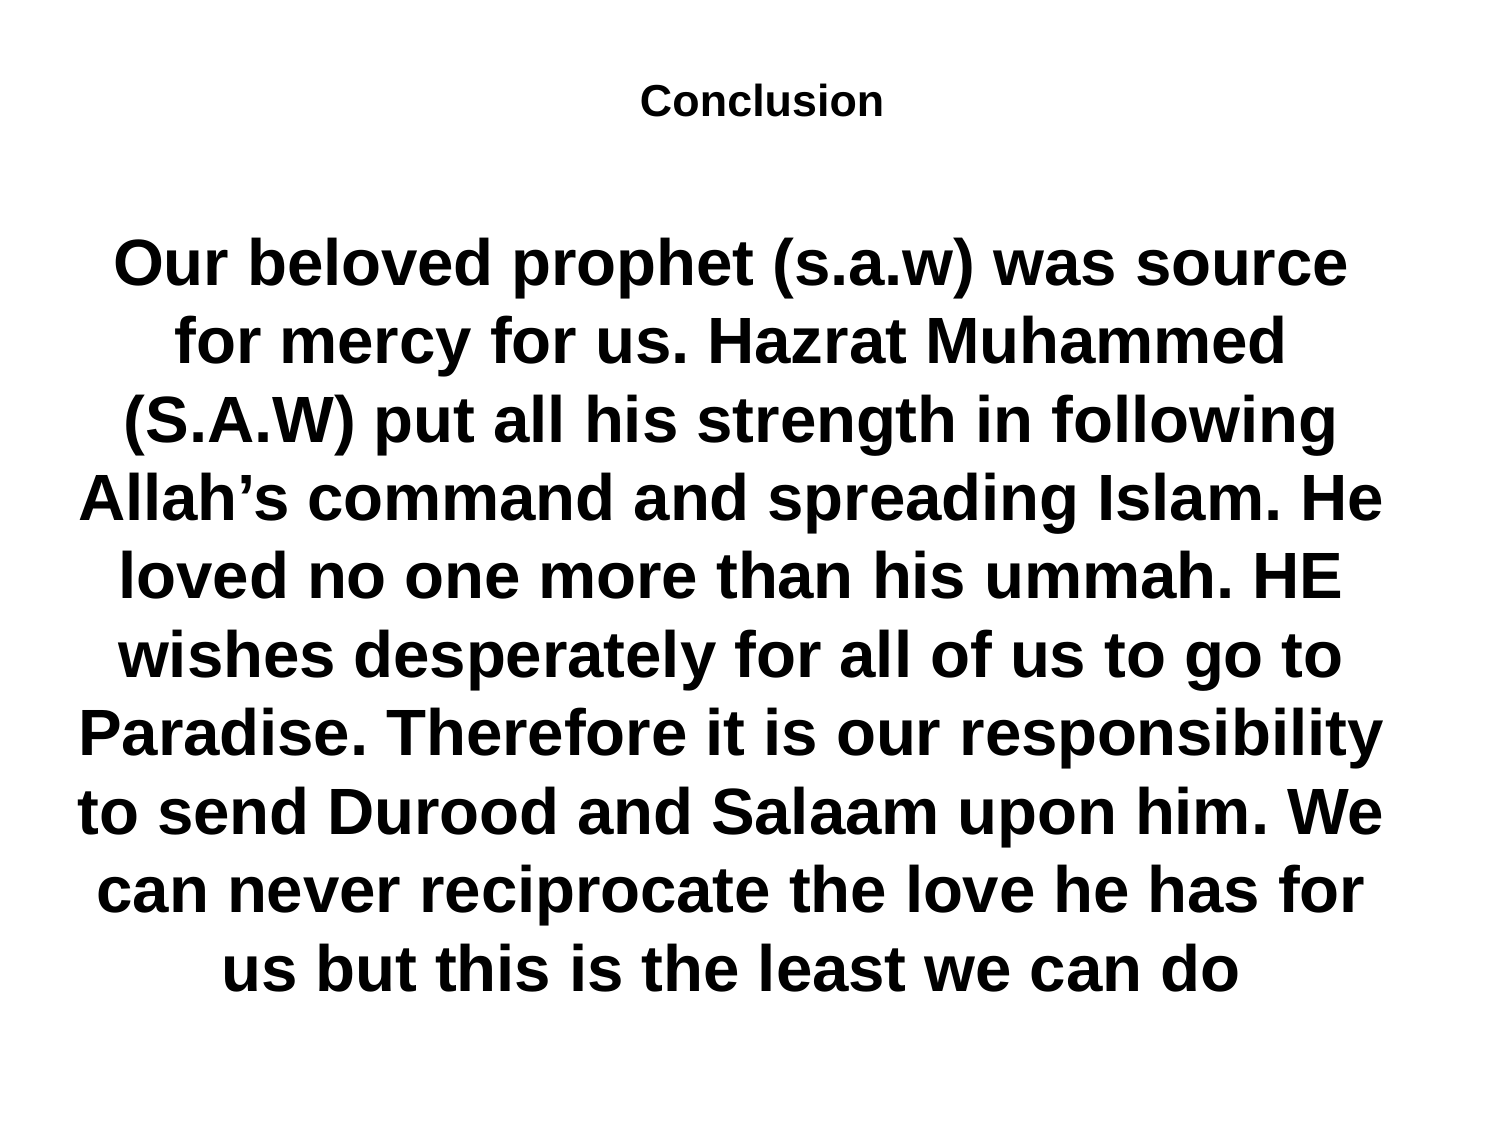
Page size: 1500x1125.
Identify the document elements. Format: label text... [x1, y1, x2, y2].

title Conclusion [125, 62, 1400, 188]
subtitle Our beloved prophet (s.a.w) was source for mercy for us. Hazrat Muhammed (S.A.W) put all his strength in following Allah’s command and spreading Islam. He loved no one more than his ummah. HE wishes desperately for all of us to go to Paradise. Therefore it is our responsibility to send Durood and Salaam upon him. We can never reciprocate the love he has for us but this is the least we can do [50, 212, 1413, 1088]
